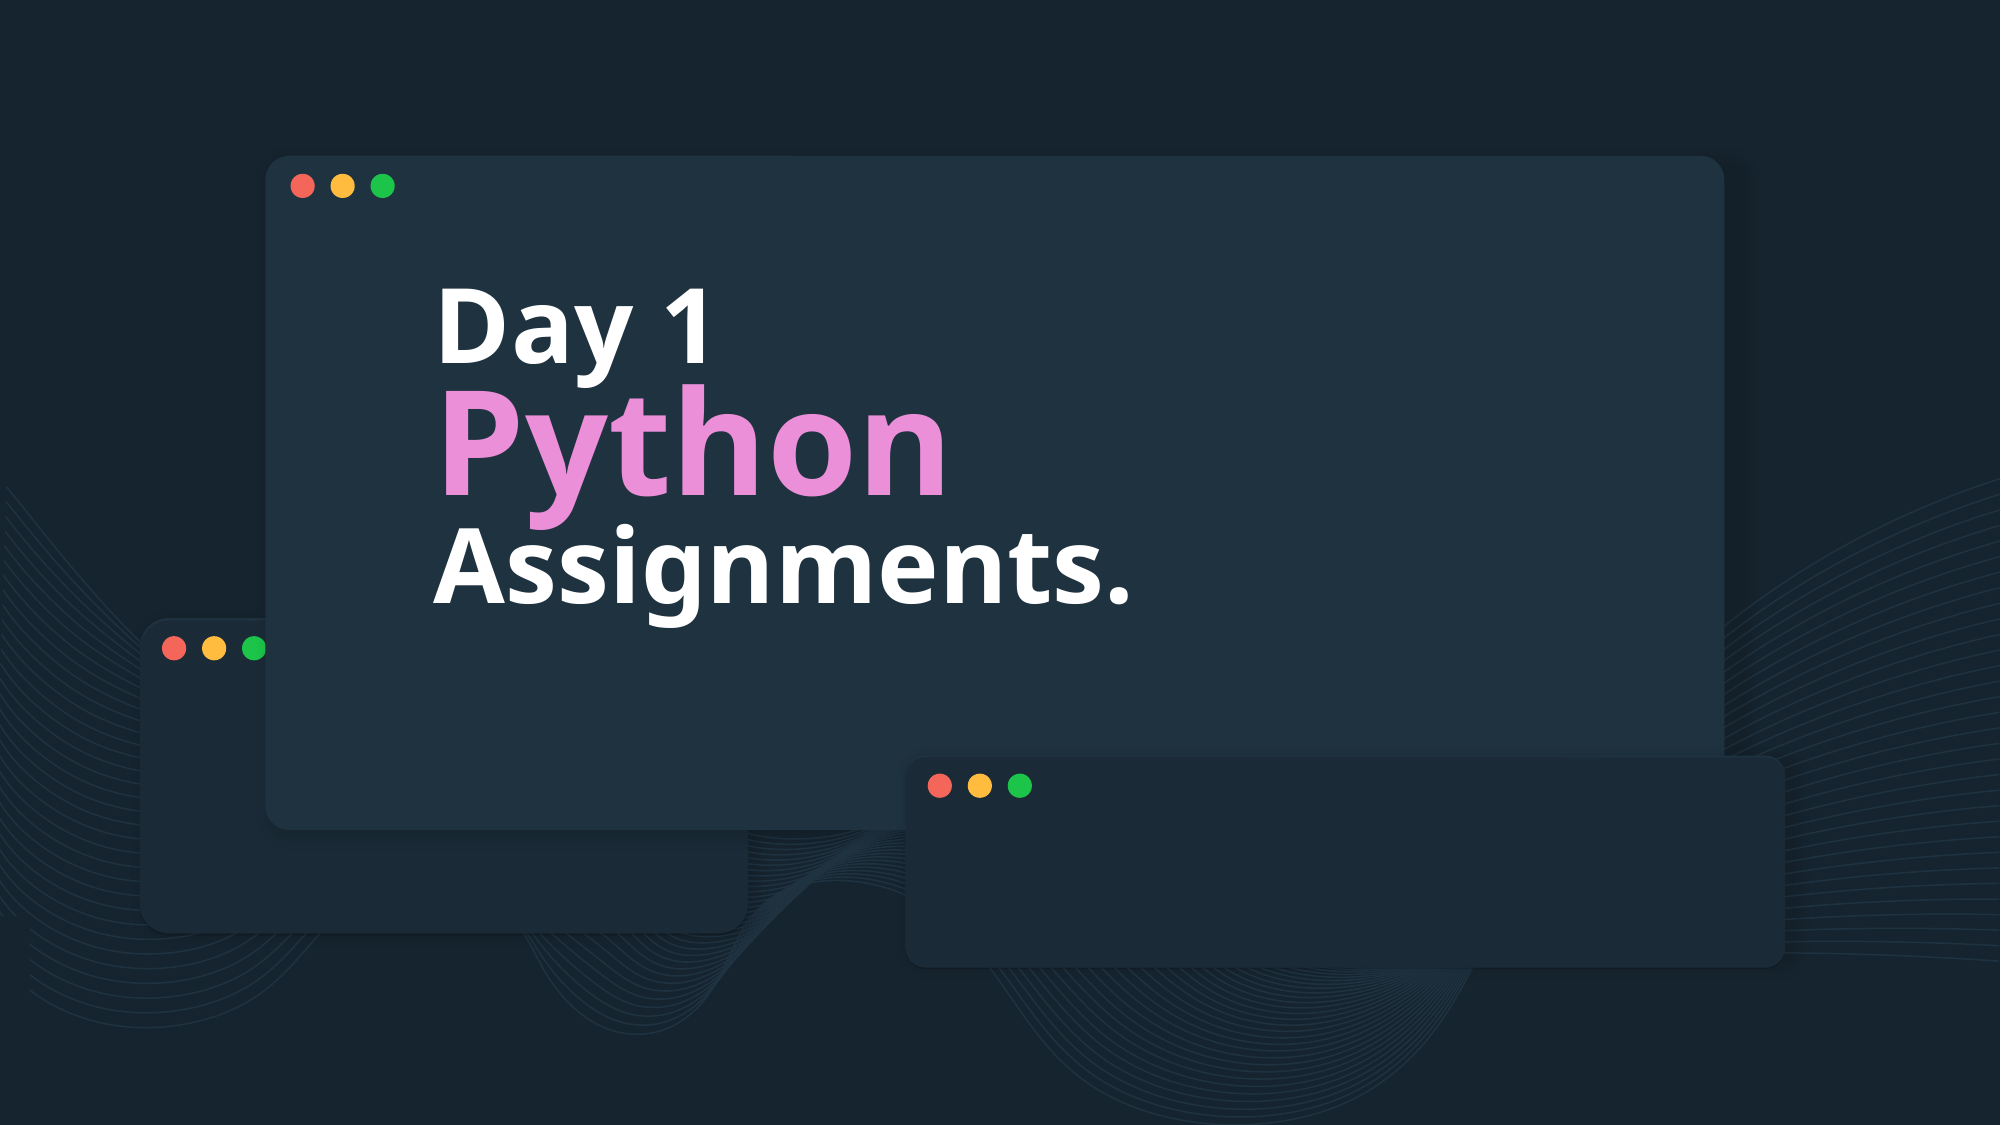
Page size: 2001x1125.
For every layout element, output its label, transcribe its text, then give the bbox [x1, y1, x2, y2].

title Day 1 Python Assignments. [413, 263, 1529, 740]
